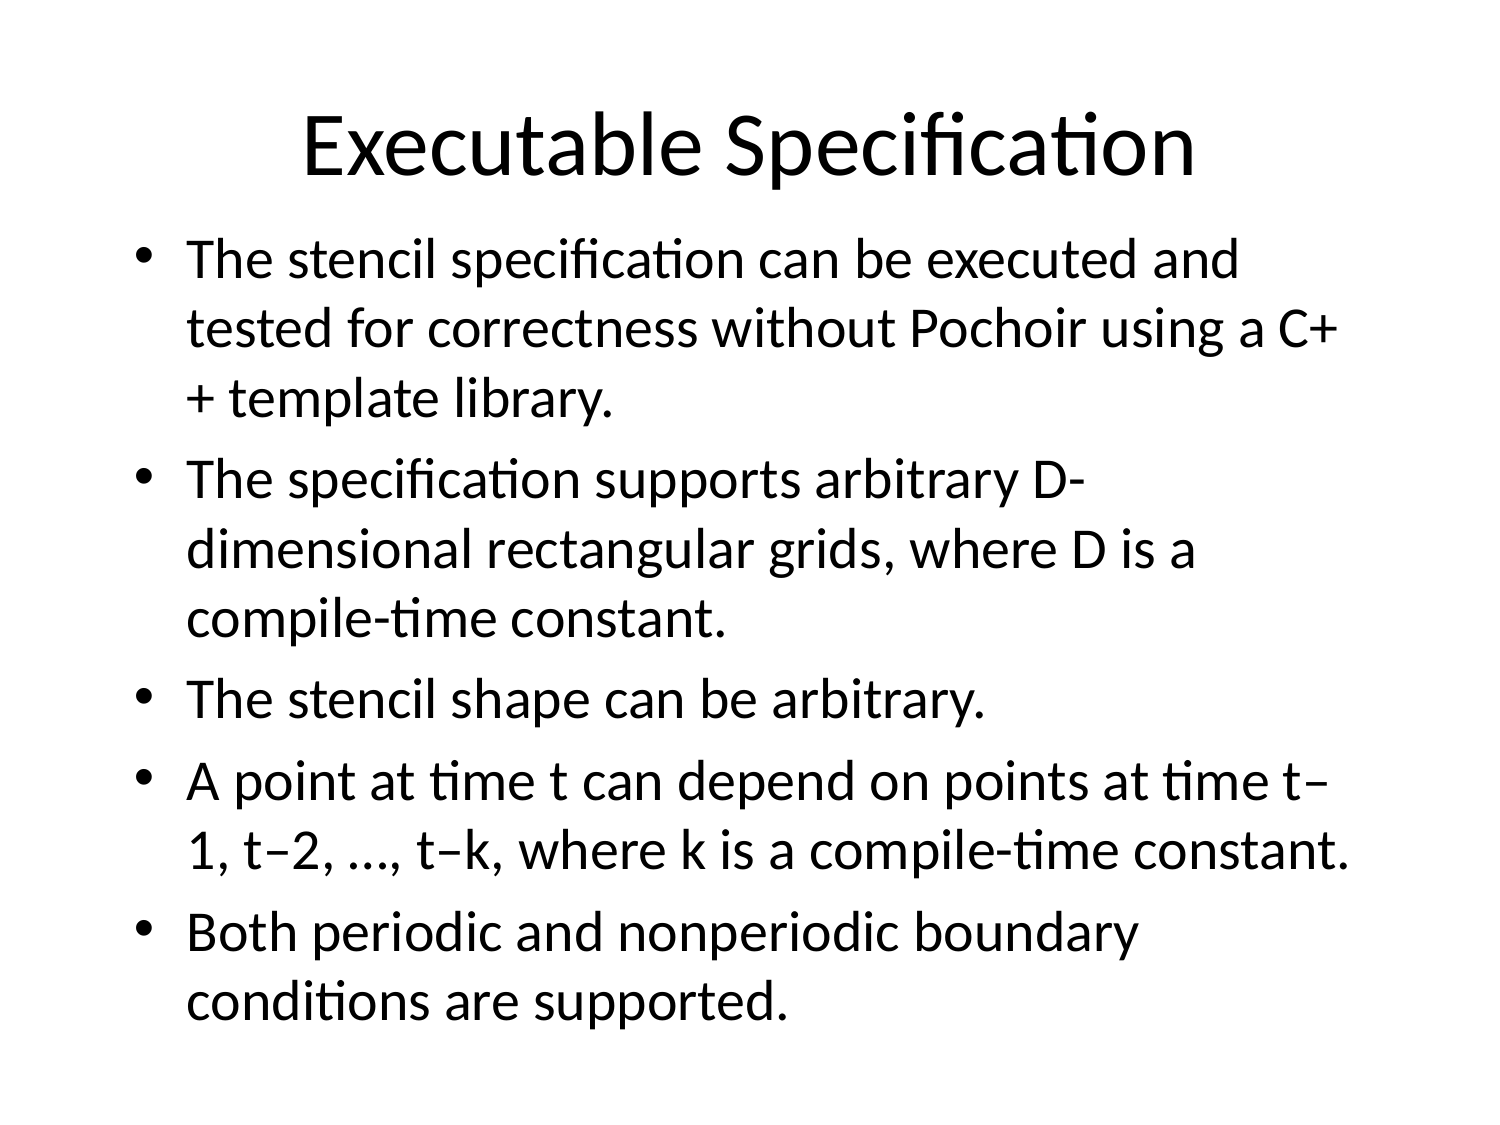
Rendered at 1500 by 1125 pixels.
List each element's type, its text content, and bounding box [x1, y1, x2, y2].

list The stencil specification can be executed and tested for correctness without Pochoir using a C++ template library. The specification supports arbitrary D-dimensional rectangular grids, where D is a compile-time constant. The stencil shape can be arbitrary. A point at time t can depend on points at time t–1, t–2, …, t–k, where k is a compile-time constant. Both periodic and nonperiodic boundary conditions are supported. [118, 212, 1382, 1075]
title Executable Specification [75, 45, 1425, 233]
